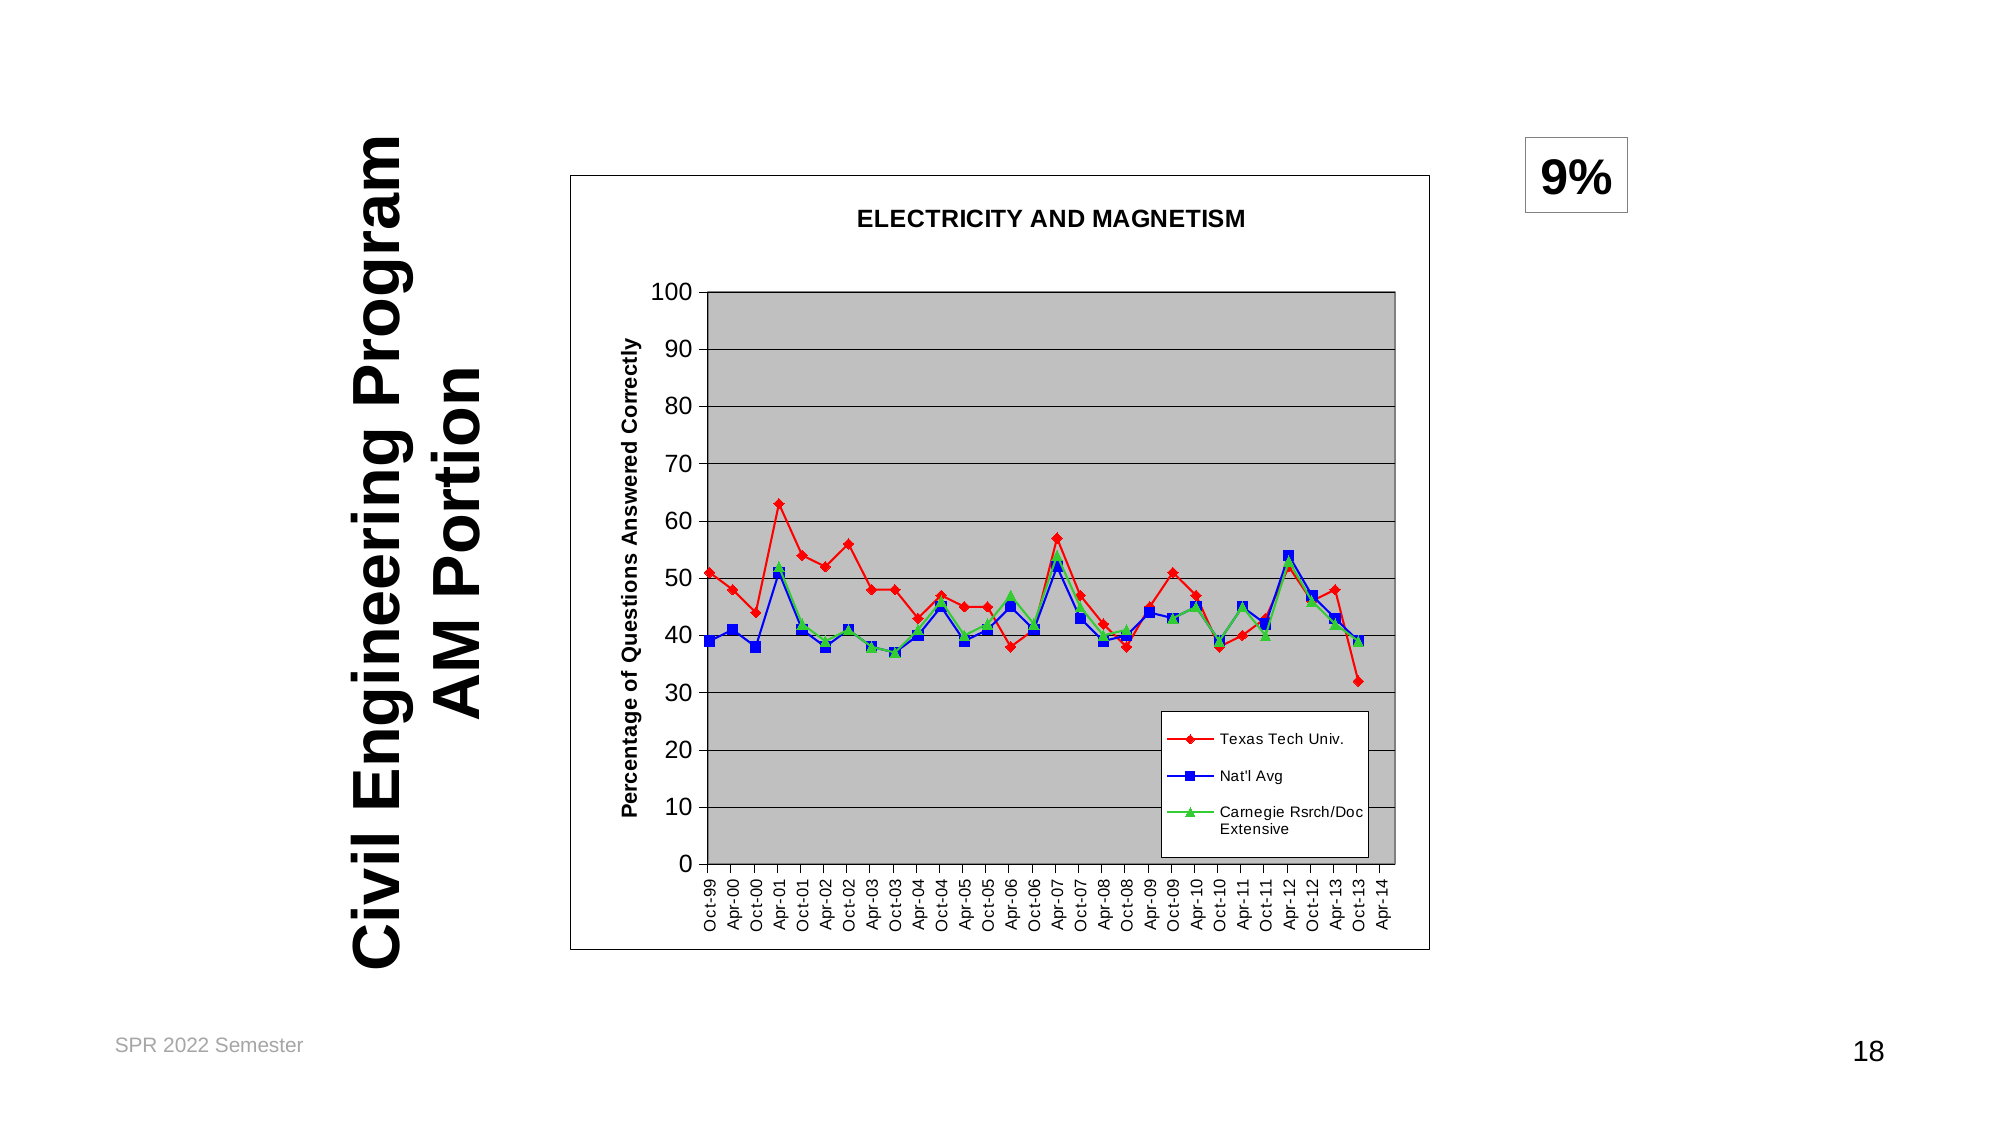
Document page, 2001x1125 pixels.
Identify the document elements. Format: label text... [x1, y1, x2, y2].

slide_number SPR 2022 Semester [99, 1024, 567, 1103]
text_box Civil Engineering Program AM Portion [324, 75, 500, 1013]
slide_number 18 [1433, 1024, 1901, 1103]
text_box 9% [1525, 137, 1628, 213]
chart [570, 175, 1430, 950]
